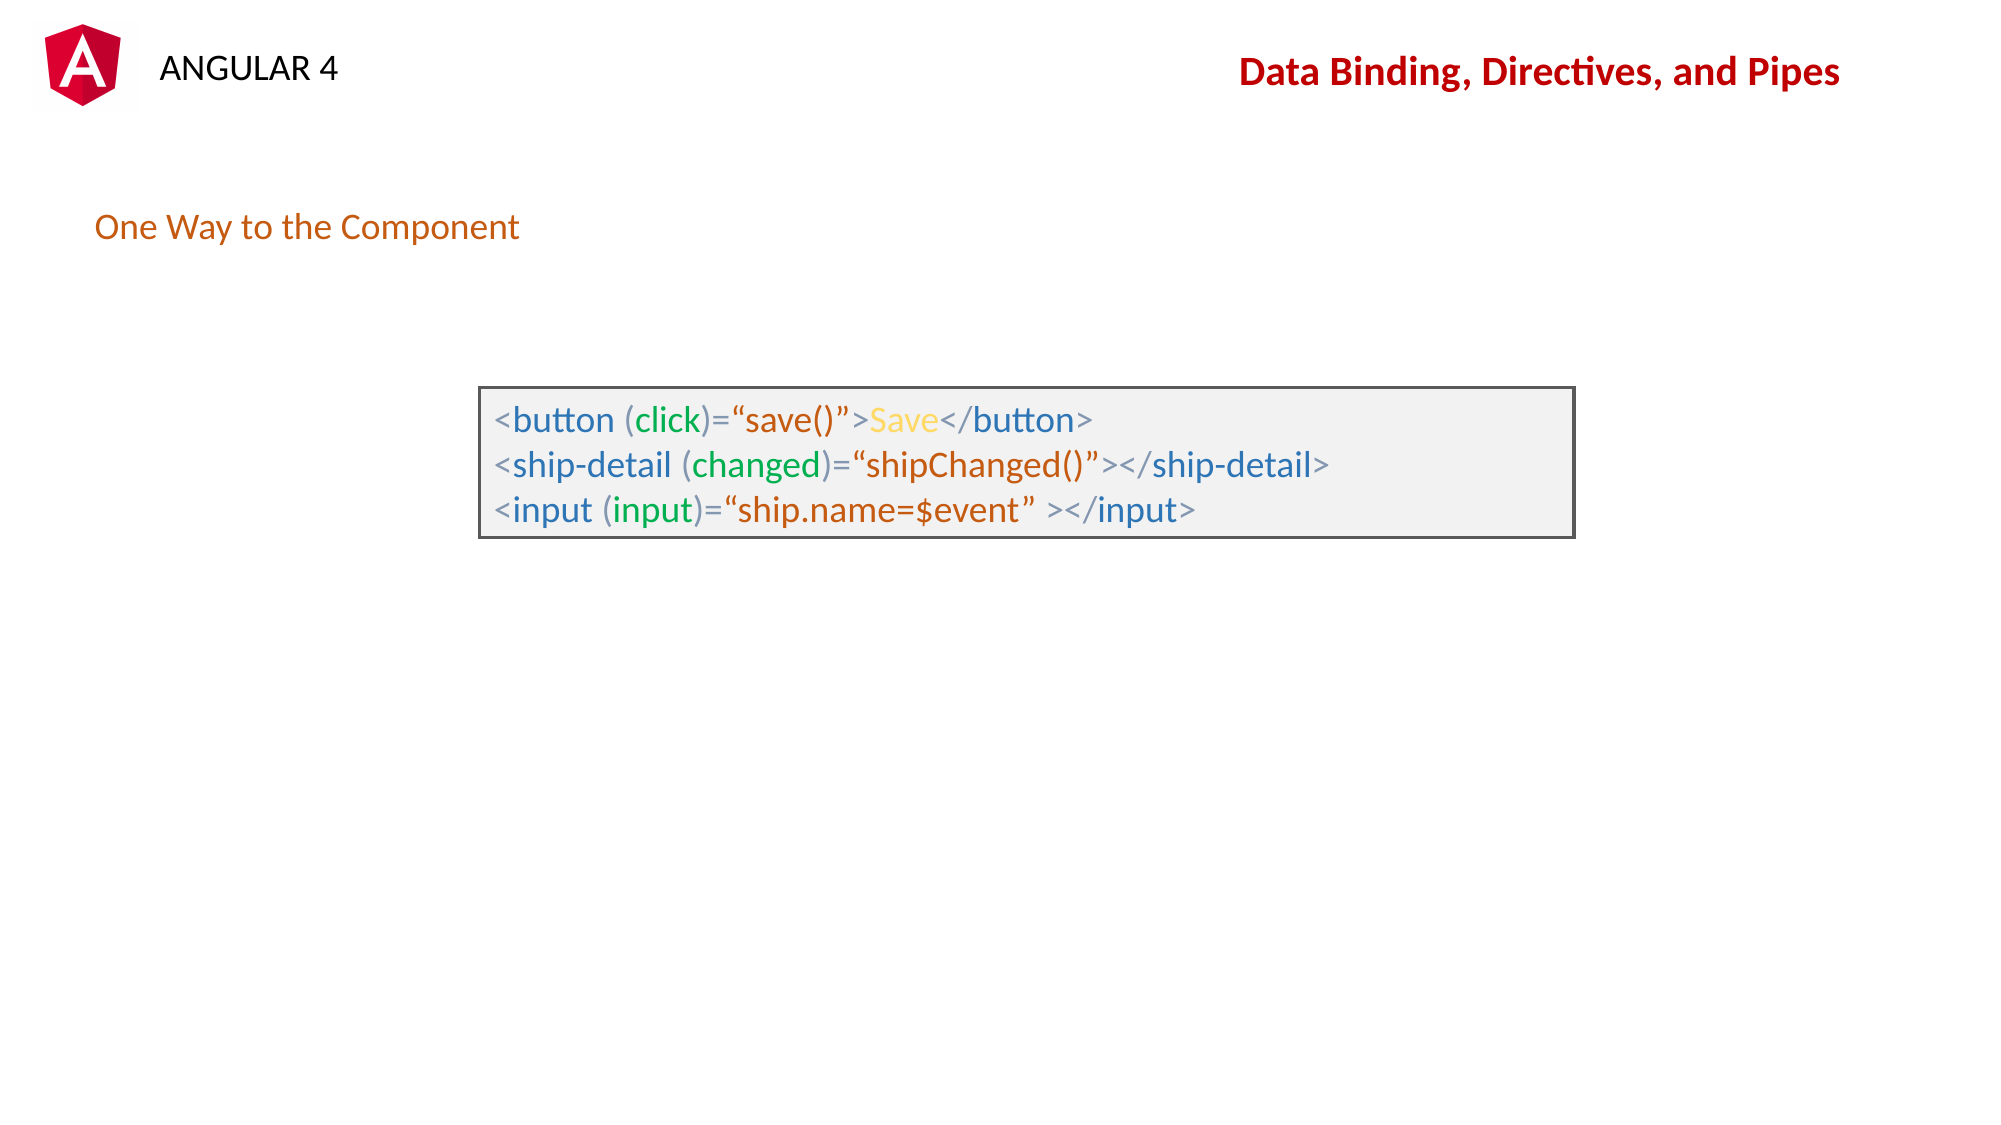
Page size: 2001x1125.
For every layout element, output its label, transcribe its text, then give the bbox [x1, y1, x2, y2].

text_box <button (click)=“save()”>Save</button> <ship-detail (changed)=“shipChanged()”></ship-detail> <input (input)=“ship.name=$event” ></input> [478, 386, 1576, 539]
picture [31, 19, 138, 112]
text_box One Way to the Component [79, 194, 591, 255]
text_box Data Binding, Directives, and Pipes [1224, 36, 1856, 102]
